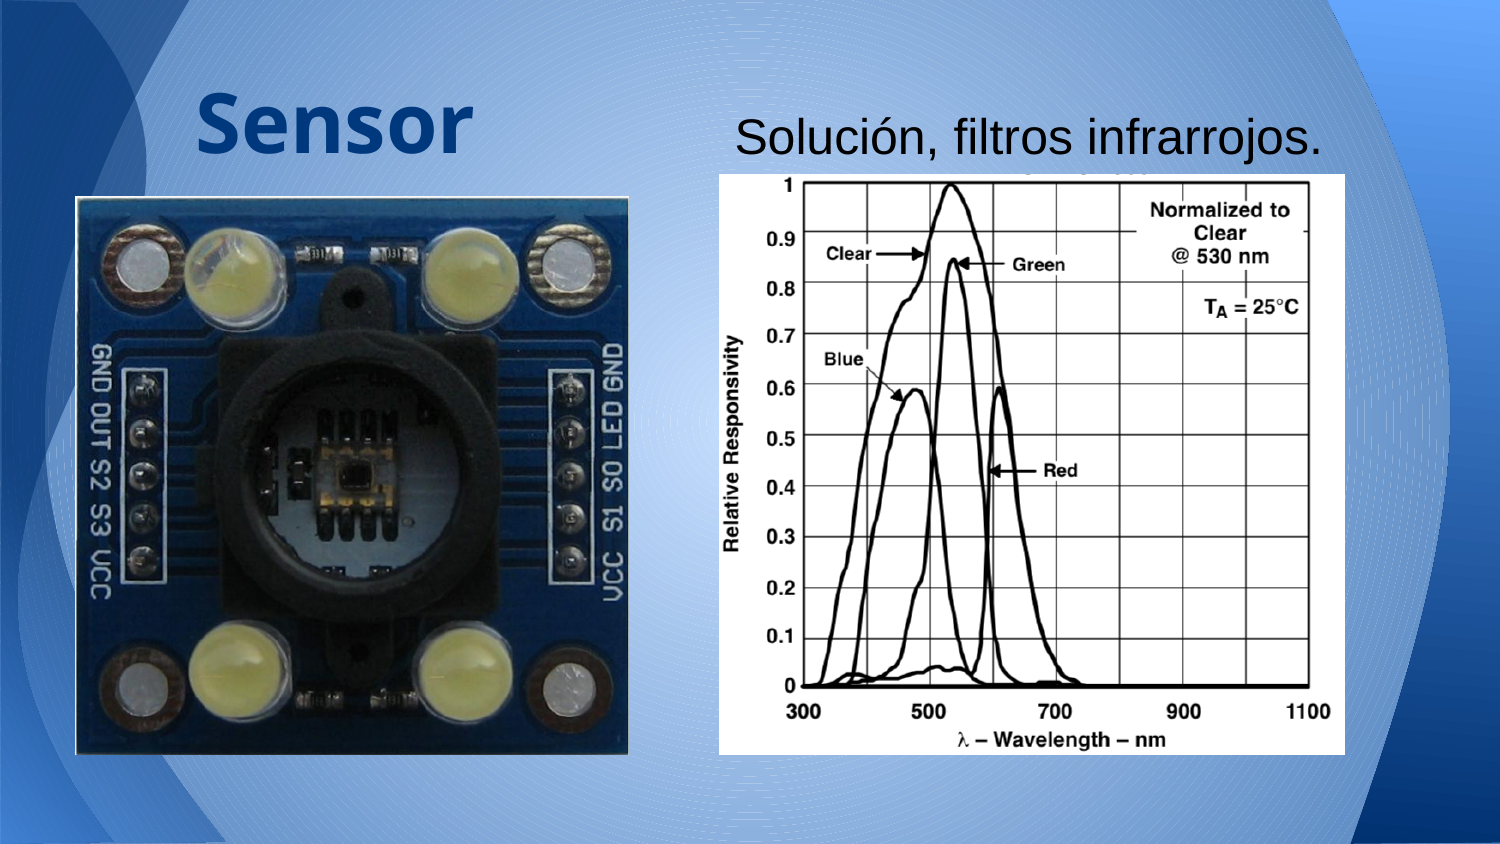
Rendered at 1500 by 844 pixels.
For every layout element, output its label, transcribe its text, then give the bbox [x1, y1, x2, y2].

text_box Solución, filtros infrarrojos. [719, 89, 1474, 186]
title Sensor [180, 22, 1500, 186]
picture [74, 196, 630, 755]
picture [719, 174, 1345, 755]
